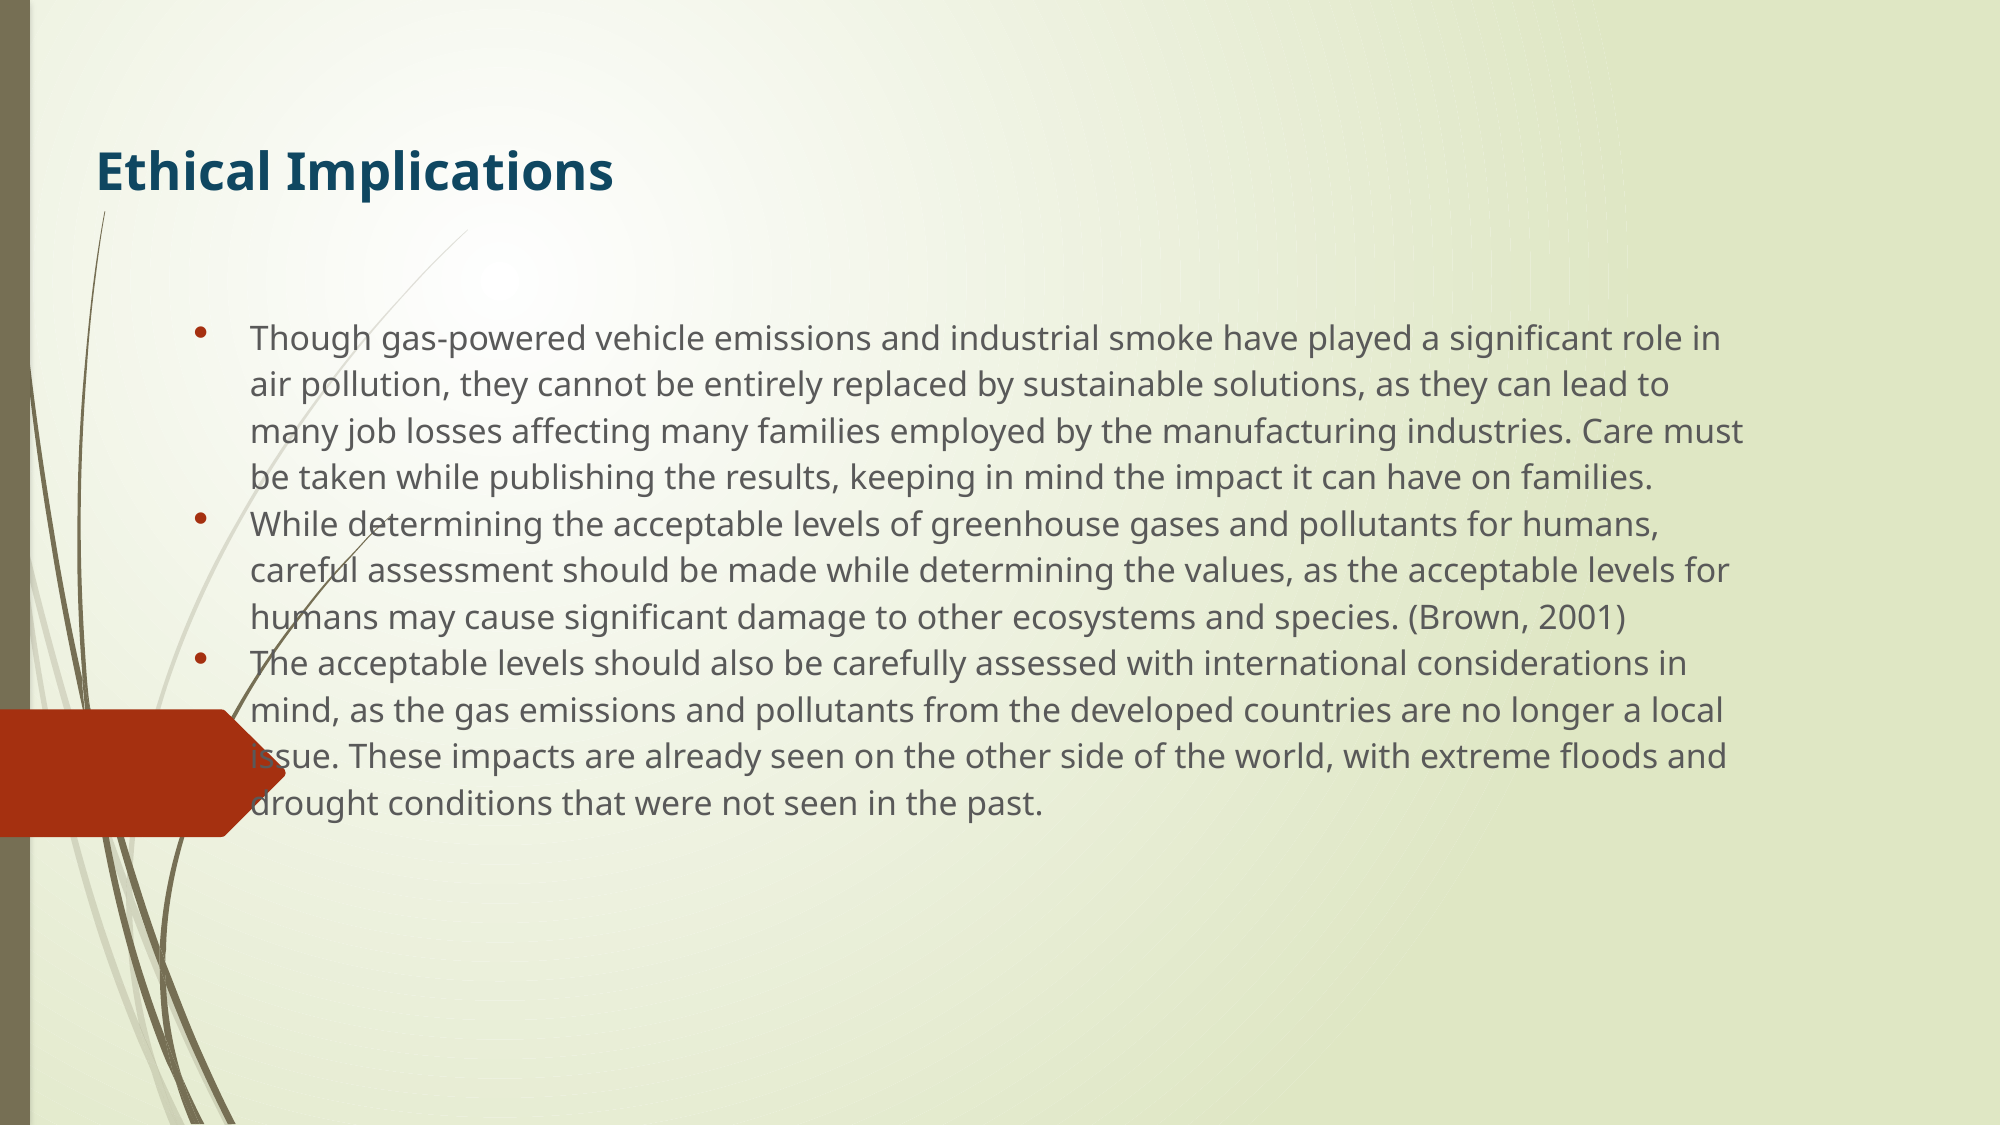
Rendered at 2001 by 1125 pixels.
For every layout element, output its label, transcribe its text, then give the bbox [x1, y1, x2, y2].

subtitle Though gas-powered vehicle emissions and industrial smoke have played a significant role in air pollution, they cannot be entirely replaced by sustainable solutions, as they can lead to many job losses affecting many families employed by the manufacturing industries. Care must be taken while publishing the results, keeping in mind the impact it can have on families. While determining the acceptable levels of greenhouse gases and pollutants for humans, careful assessment should be made while determining the values, as the acceptable levels for humans may cause significant damage to other ecosystems and species. (Brown, 2001) The acceptable levels should also be carefully assessed with international considerations in mind, as the gas emissions and pollutants from the developed countries are no longer a local issue. These impacts are already seen on the other side of the world, with extreme floods and drought conditions that were not seen in the past. [180, 303, 1778, 863]
title Ethical Implications [80, 130, 1896, 281]
